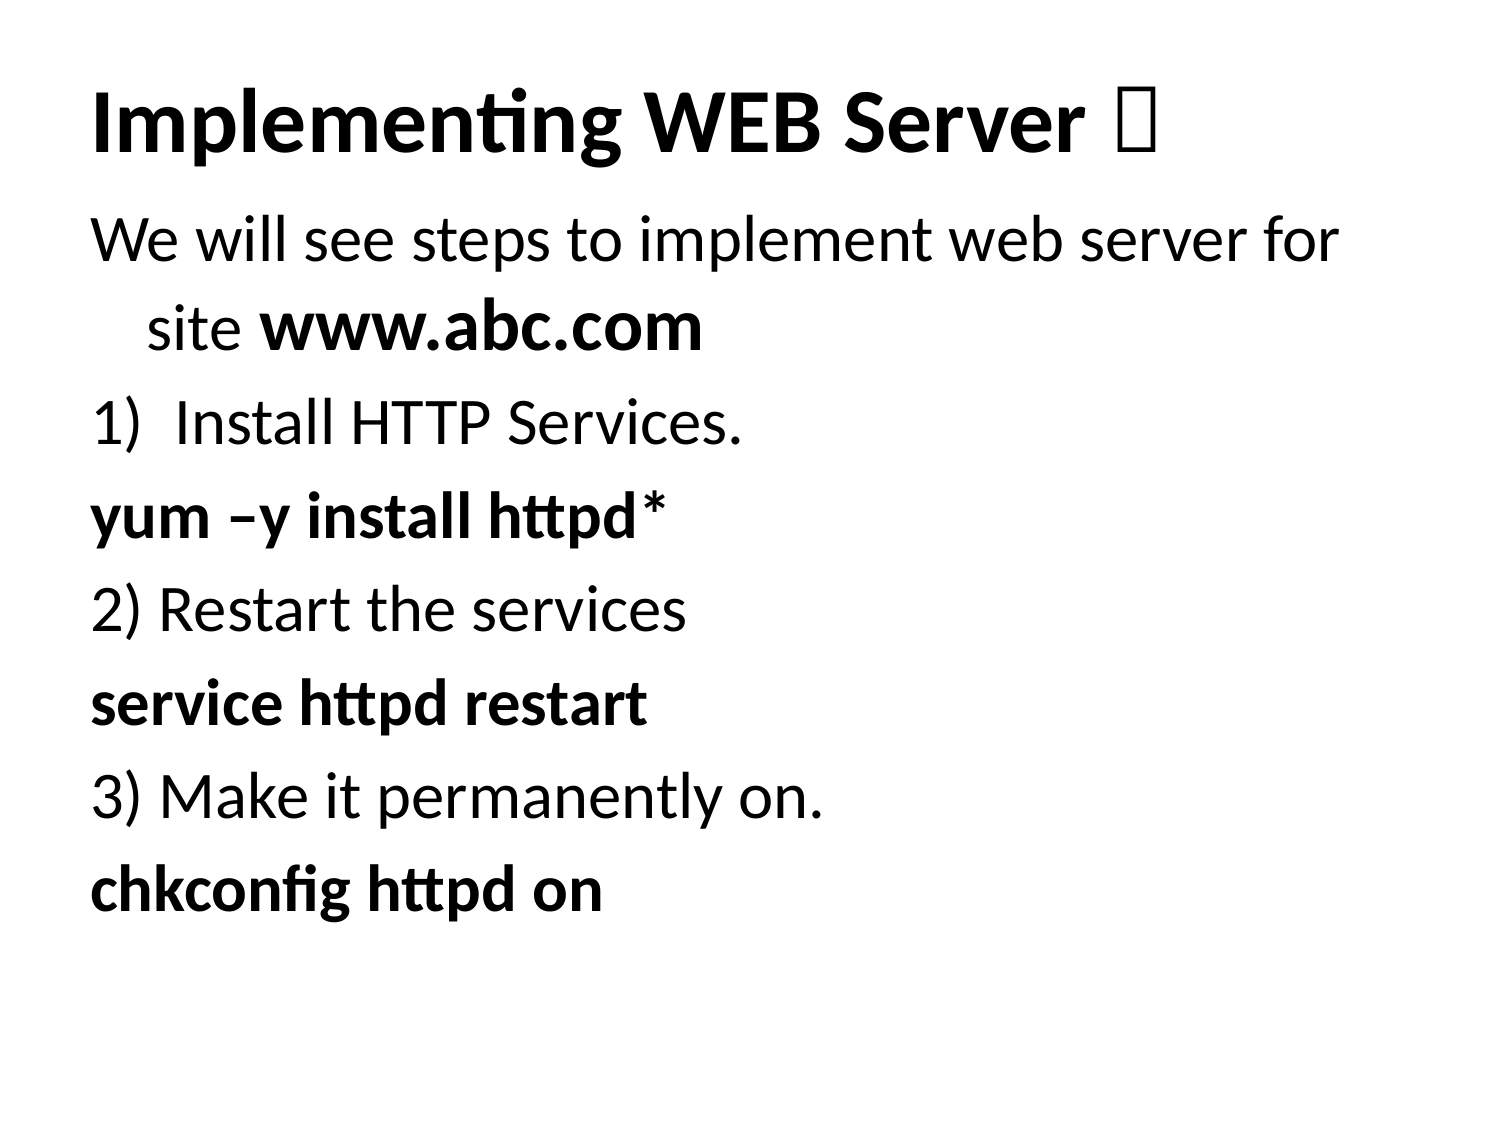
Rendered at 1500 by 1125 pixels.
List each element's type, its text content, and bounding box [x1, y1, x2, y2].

title Implementing WEB Server  [75, 45, 1425, 187]
list We will see steps to implement web server for site www.abc.com Install HTTP Services. yum –y install httpd* 2) Restart the services service httpd restart 3) Make it permanently on. chkconfig httpd on [75, 187, 1425, 1088]
